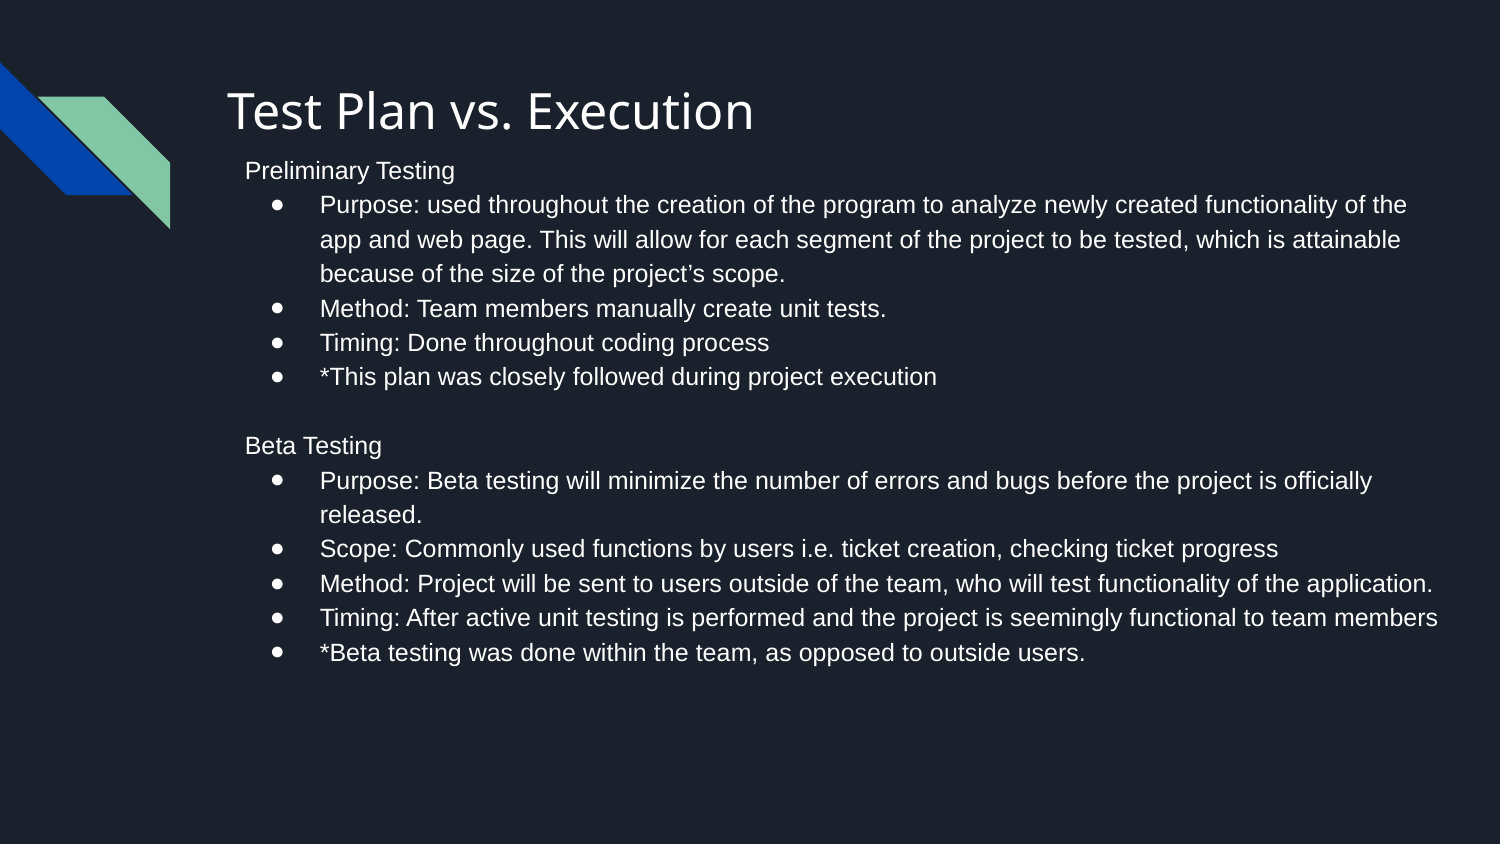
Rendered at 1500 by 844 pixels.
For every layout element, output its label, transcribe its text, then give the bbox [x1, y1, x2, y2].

list Preliminary Testing Purpose: used throughout the creation of the program to analyze newly created functionality of the app and web page. This will allow for each segment of the project to be tested, which is attainable because of the size of the project’s scope. Method: Team members manually create unit tests. Timing: Done throughout coding process *This plan was closely followed during project execution Beta Testing Purpose: Beta testing will minimize the number of errors and bugs before the project is officially released. Scope: Commonly used functions by users i.e. ticket creation, checking ticket progress Method: Project will be sent to users outside of the team, who will test functionality of the application. Timing: After active unit testing is performed and the project is seemingly functional to team members *Beta testing was done within the team, as opposed to outside users. [229, 134, 1464, 832]
title Test Plan vs. Execution [212, 64, 1368, 160]
